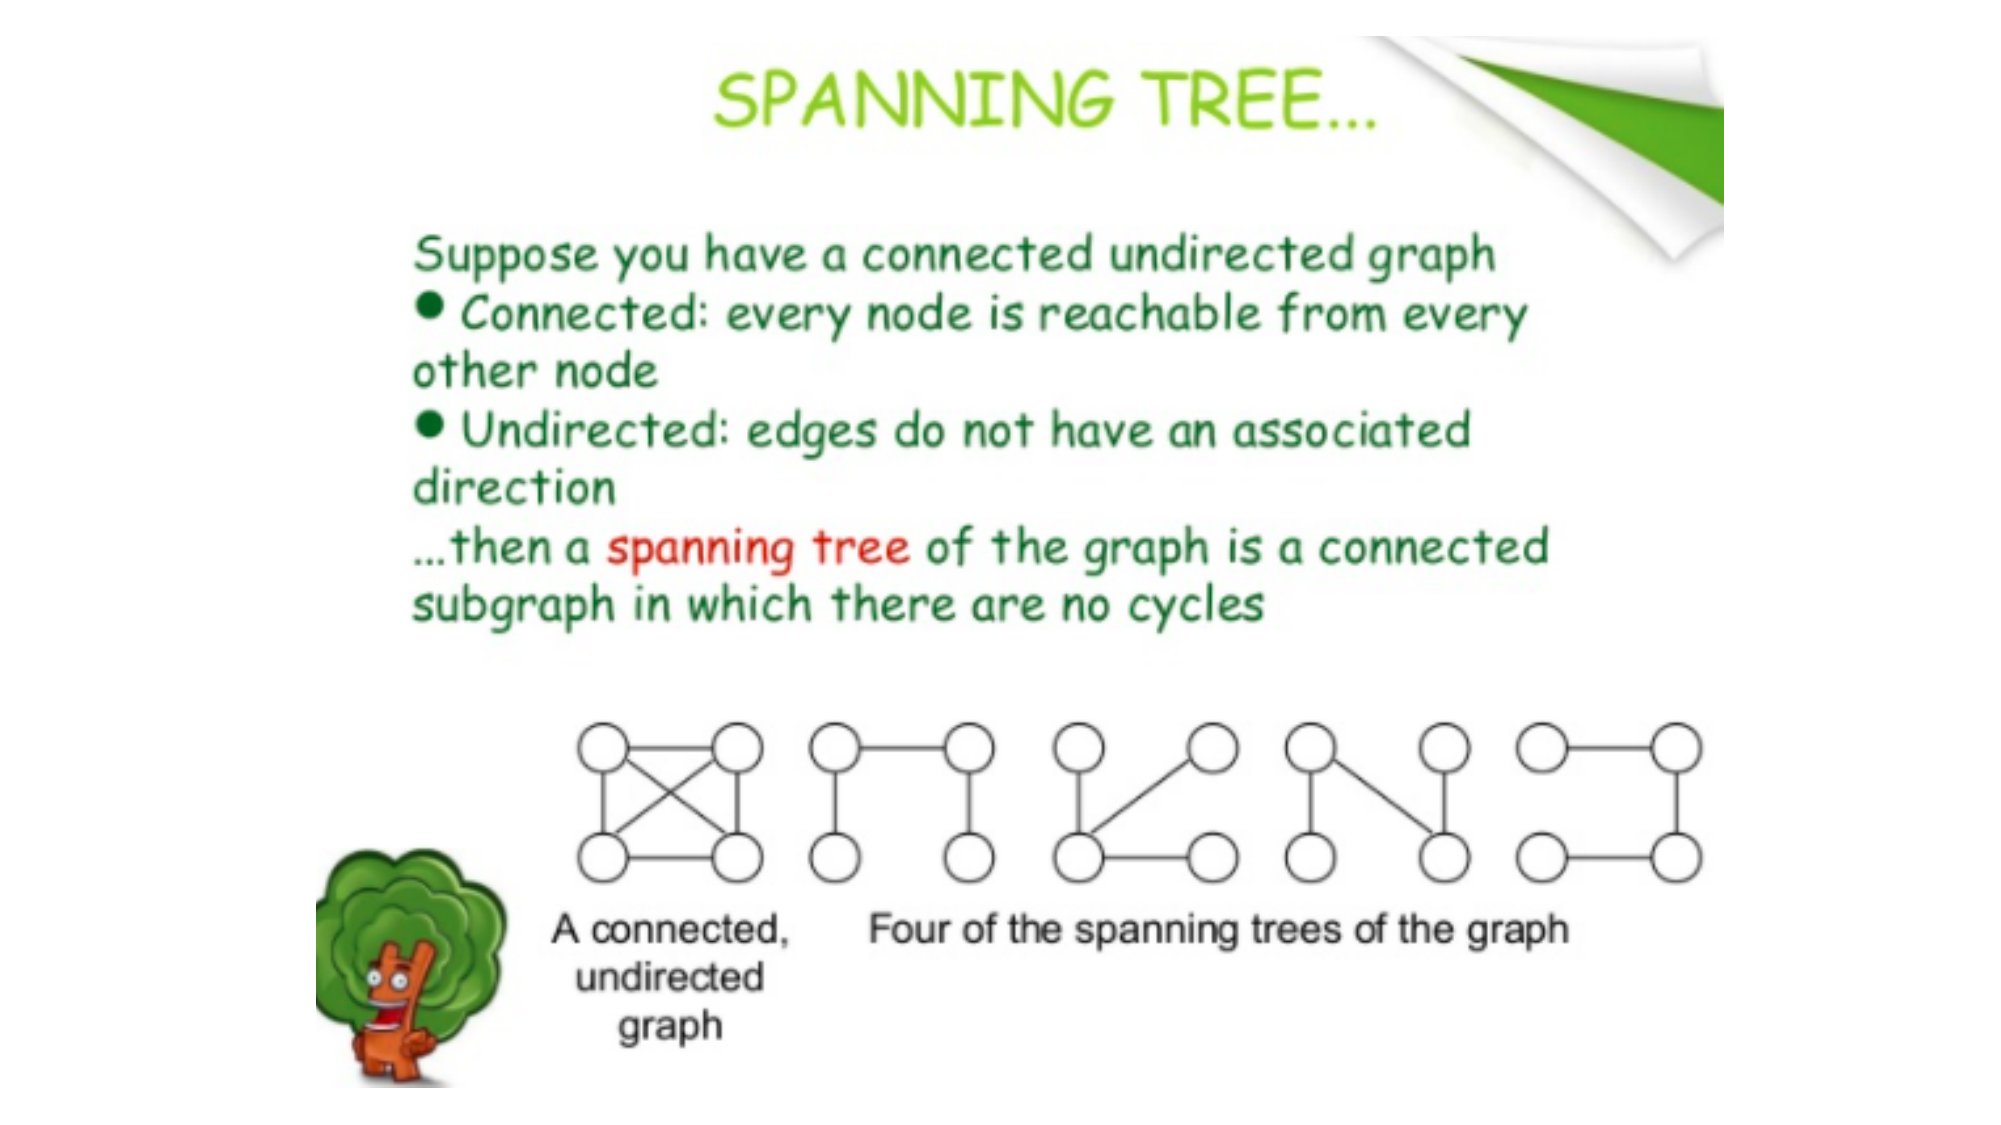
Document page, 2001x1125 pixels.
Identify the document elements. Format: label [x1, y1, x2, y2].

picture [316, 36, 1724, 1089]
